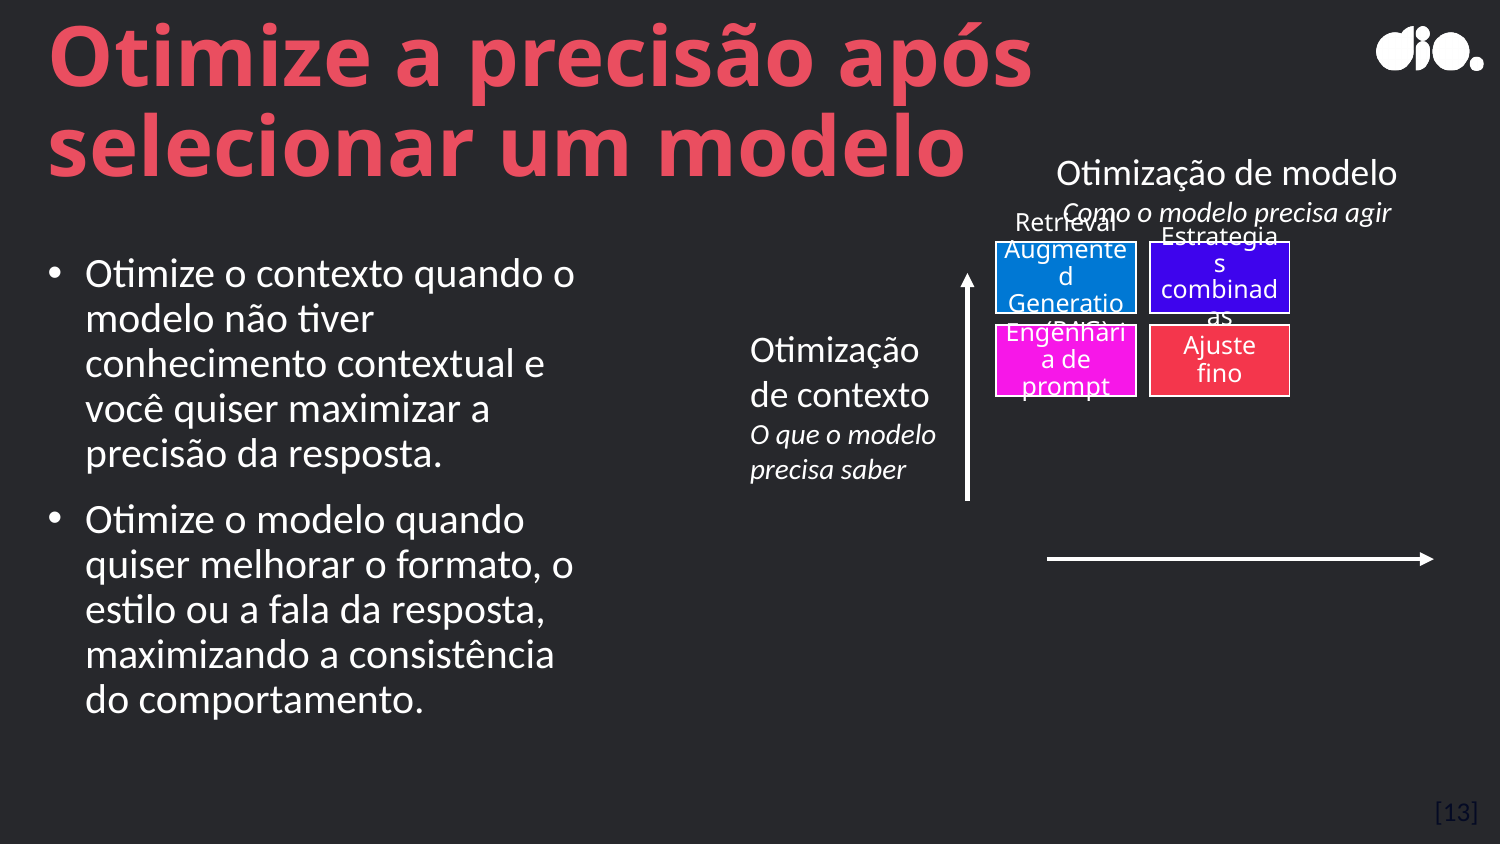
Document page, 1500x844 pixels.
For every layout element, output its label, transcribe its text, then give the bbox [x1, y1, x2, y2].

text_box Otimize o contexto quando o modelo não tiver conhecimento contextual e você quiser maximizar a precisão da resposta. Otimize o modelo quando quiser melhorar o formato, o estilo ou a fala da resposta, maximizando a consistência do comportamento. [32, 208, 620, 730]
text_box [13] [1394, 779, 1494, 844]
picture [1376, 26, 1484, 71]
title Otimize a precisão após selecionar um modelo [33, 25, 1325, 184]
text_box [749, 147, 1459, 560]
